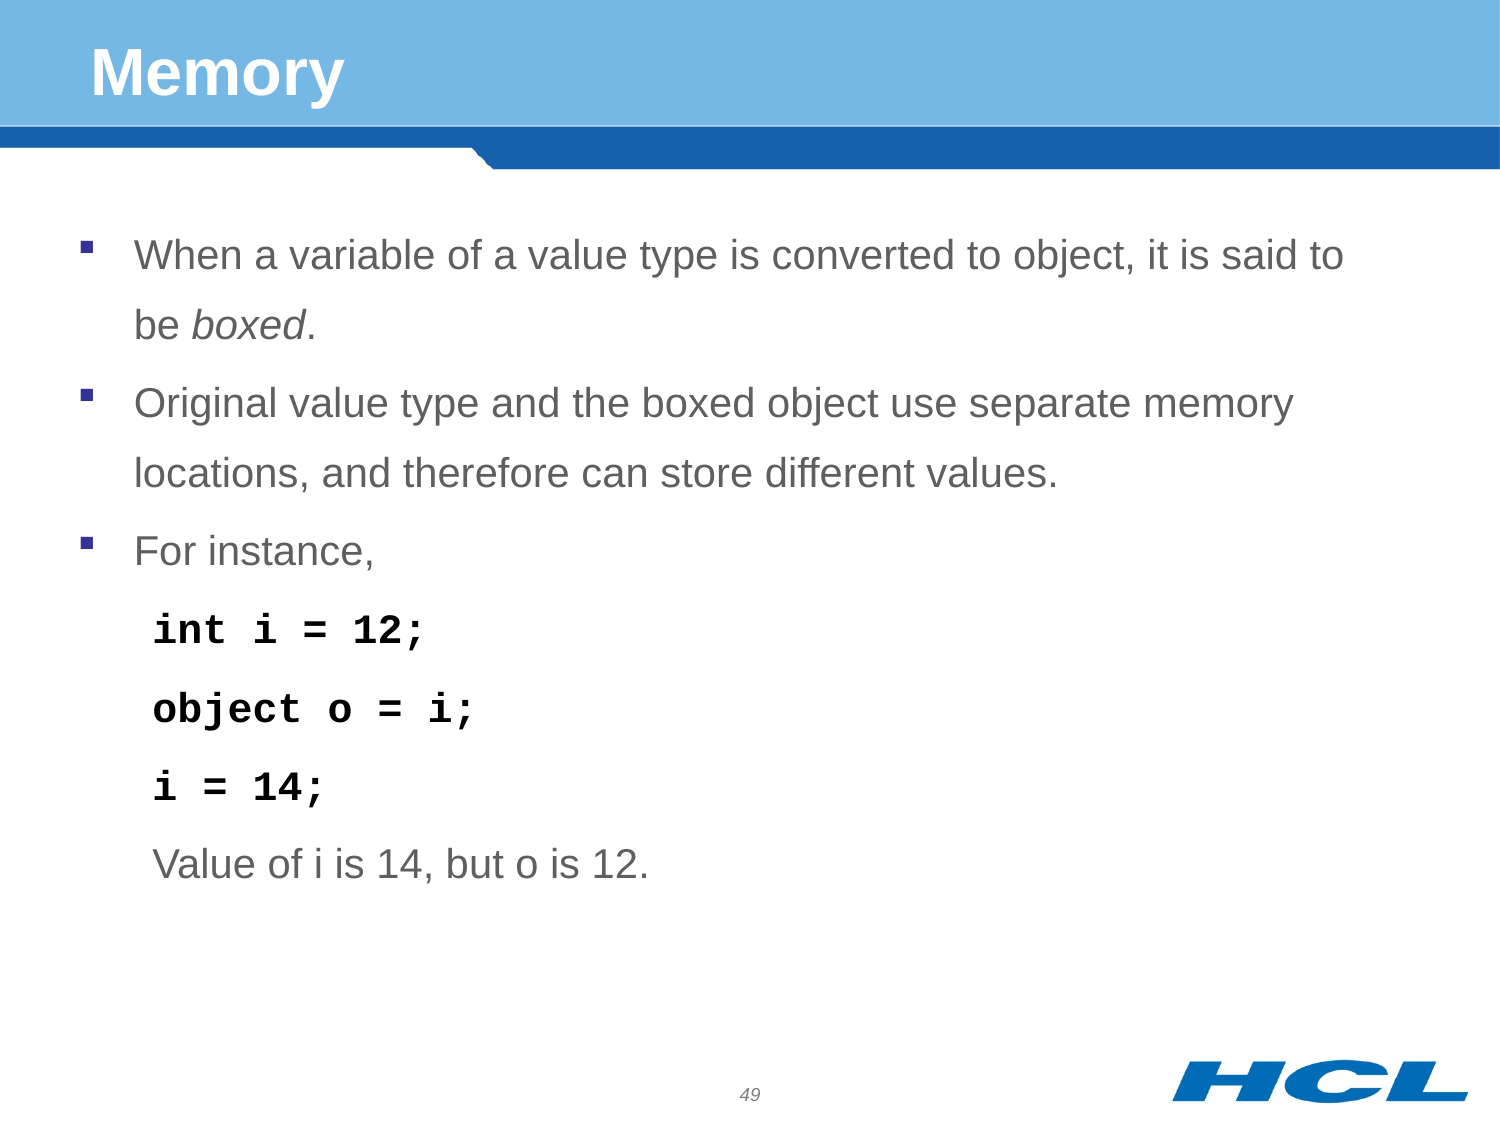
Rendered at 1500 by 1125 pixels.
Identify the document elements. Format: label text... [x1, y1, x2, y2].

picture [1140, 1050, 1500, 1109]
title Memory [75, 0, 1425, 138]
list When a variable of a value type is converted to object, it is said to be boxed. Original value type and the boxed object use separate memory locations, and therefore can store different values. For instance, int i = 12; object o = i; i = 14; Value of i is 14, but o is 12. [62, 200, 1413, 943]
slide_number 49 [574, 1074, 926, 1115]
picture [0, 0, 1500, 188]
